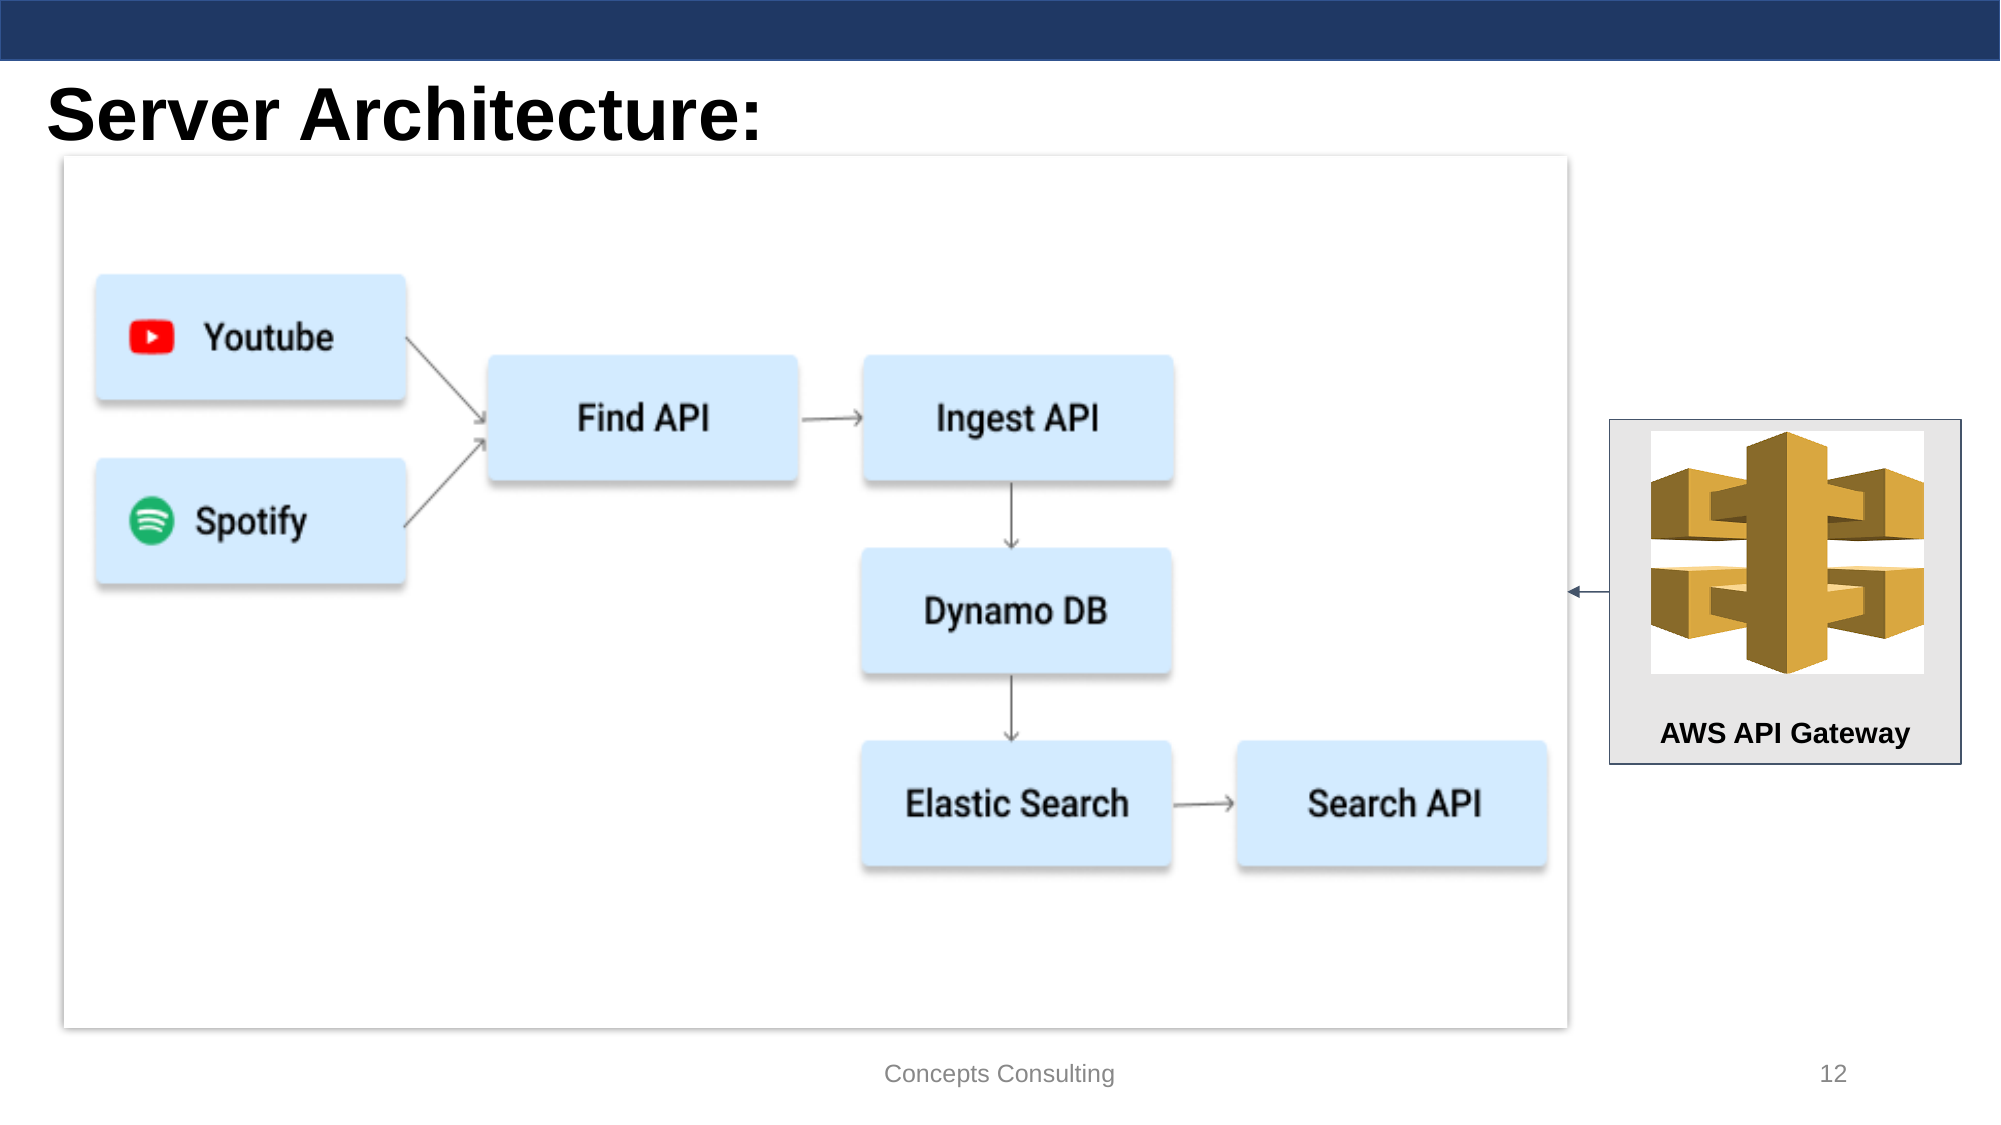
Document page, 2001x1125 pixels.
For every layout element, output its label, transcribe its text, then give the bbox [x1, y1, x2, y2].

picture [63, 156, 1568, 1028]
picture [1651, 431, 1924, 674]
text_box AWS API Gateway [1609, 419, 1962, 764]
text_box Server Architecture: [31, 68, 1796, 166]
slide_number ‹#› [1412, 1042, 1863, 1103]
footer Concepts Consulting [662, 1042, 1338, 1103]
text_box [0, 0, 2000, 60]
